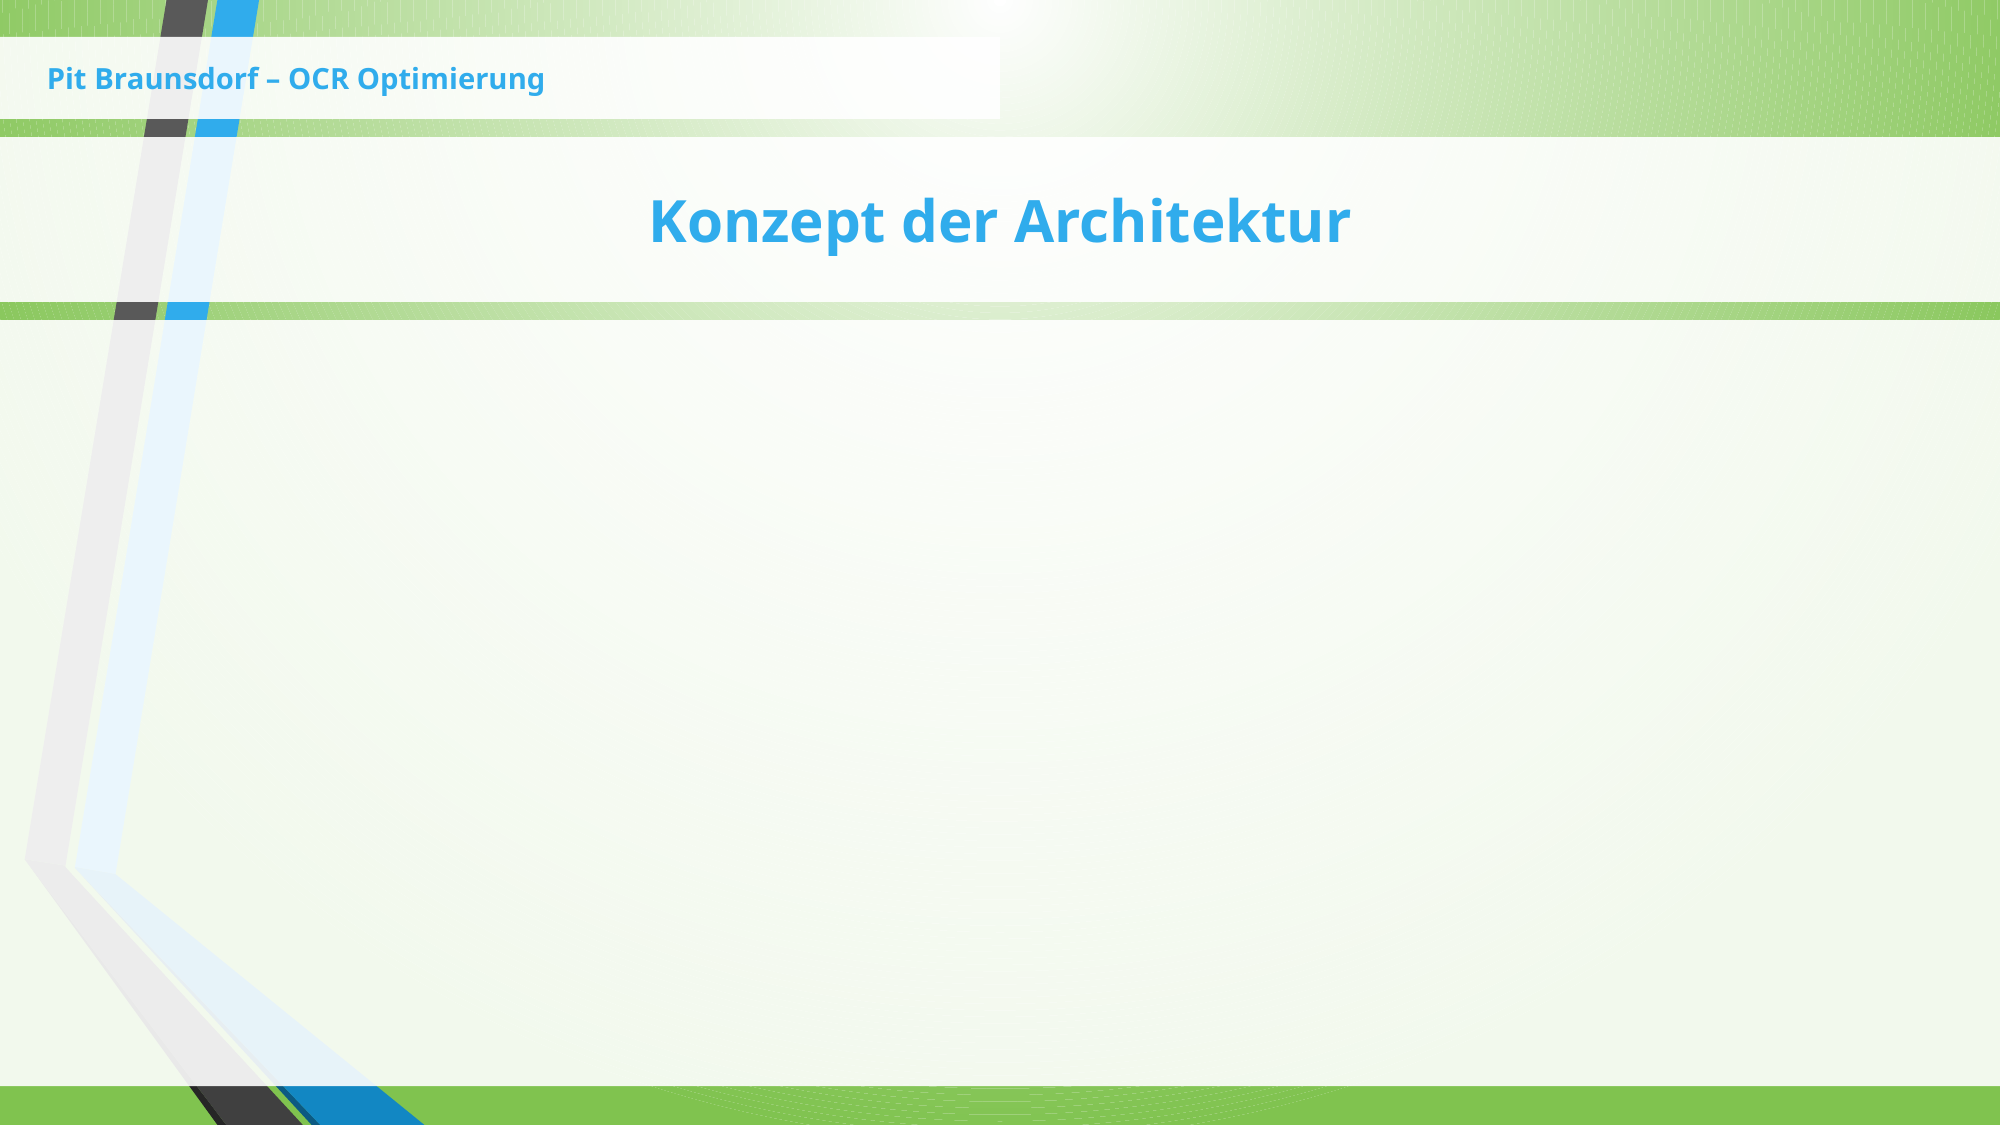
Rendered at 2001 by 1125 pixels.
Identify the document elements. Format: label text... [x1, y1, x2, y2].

title Konzept der Architektur [47, 137, 1953, 302]
subtitle Pit Braunsdorf – OCR Optimierung [31, 36, 1000, 119]
